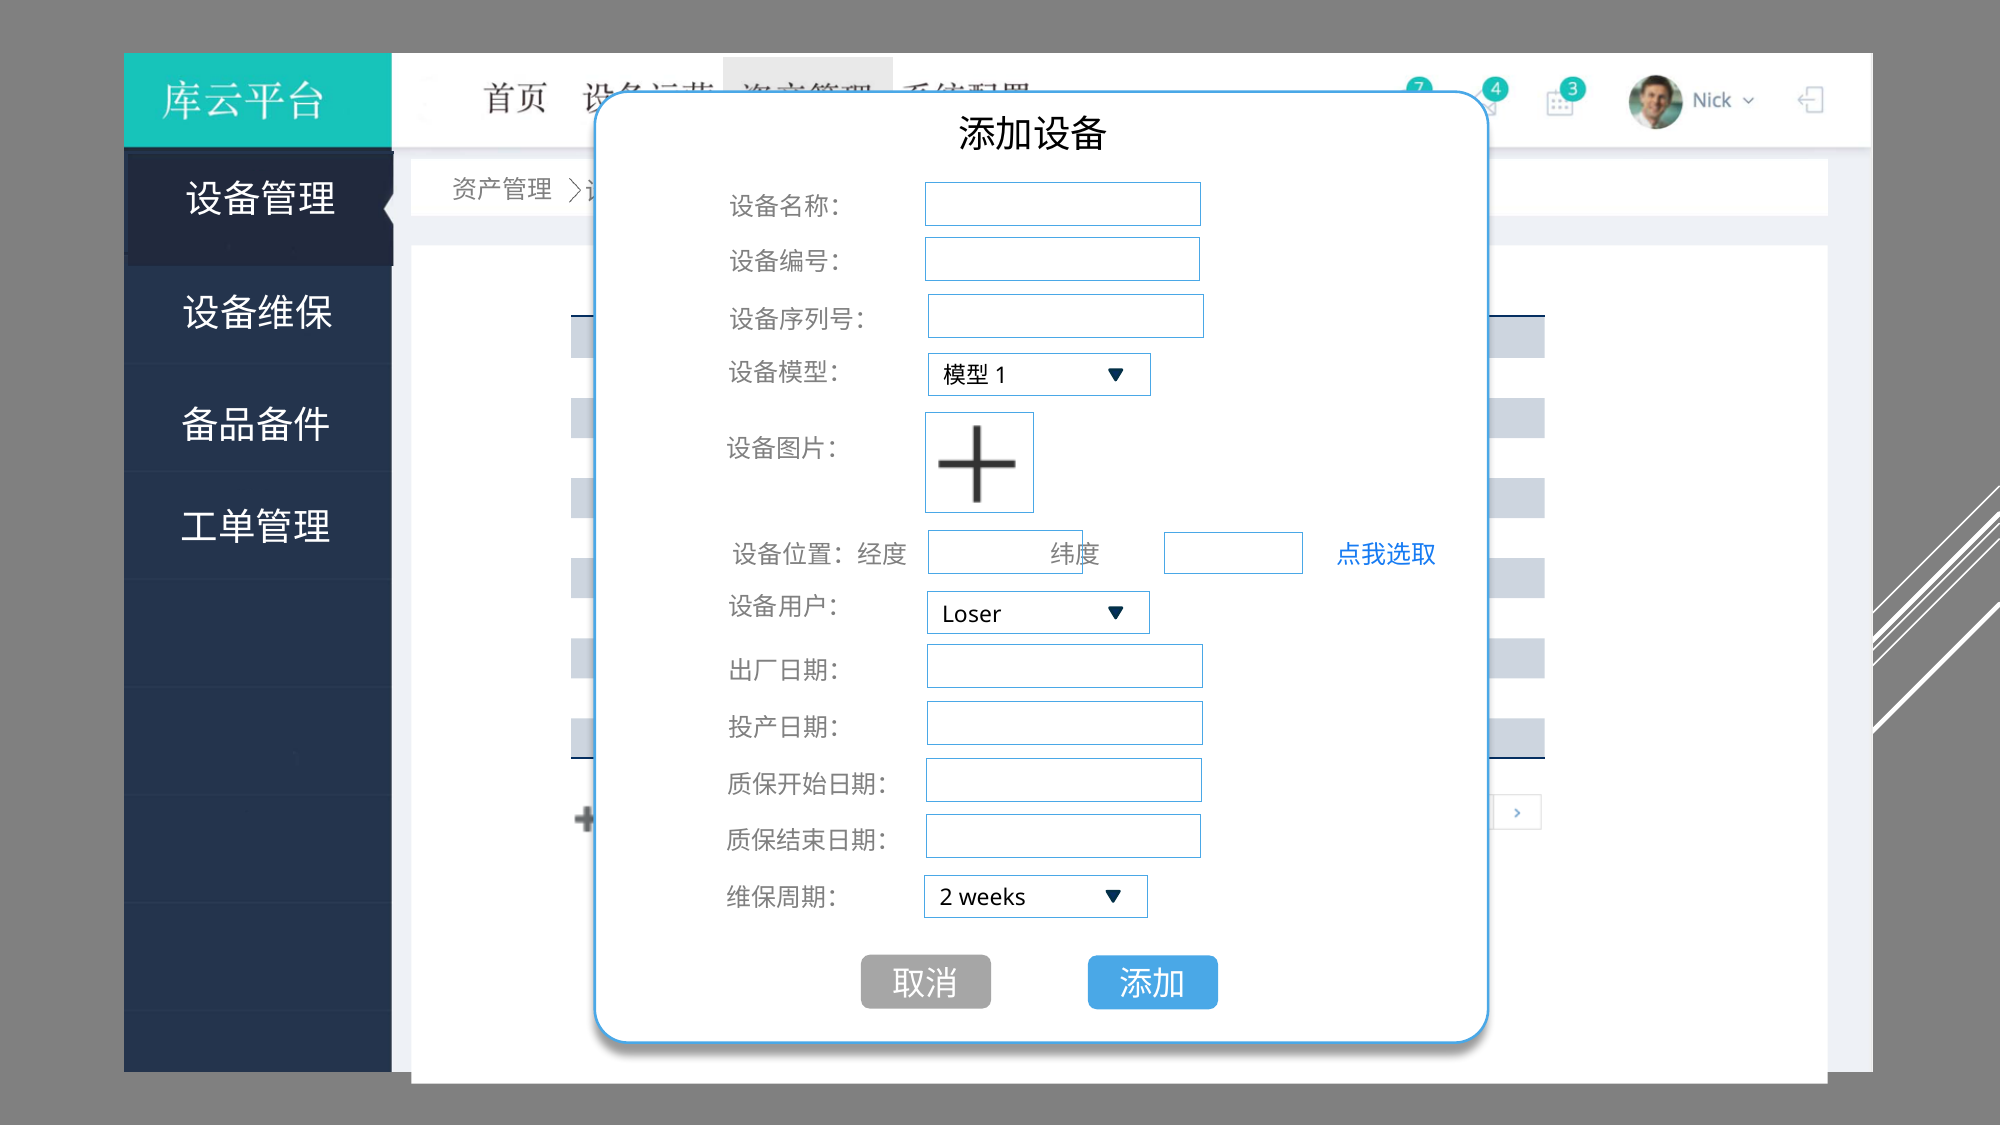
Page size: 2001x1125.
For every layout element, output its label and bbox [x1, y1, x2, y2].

text_box [410, 1073, 1829, 1085]
picture [124, 52, 1873, 1073]
